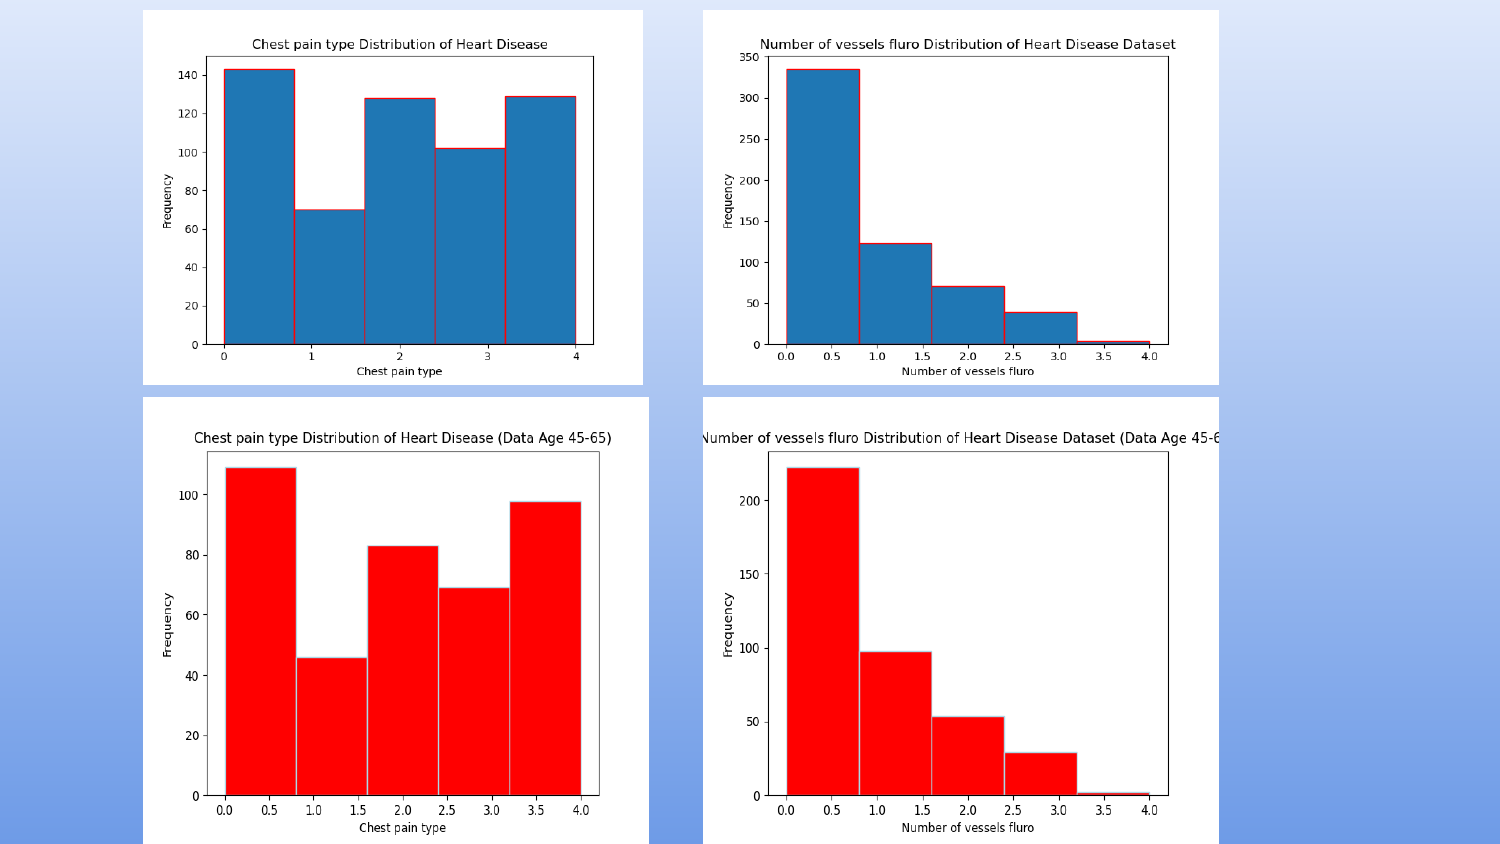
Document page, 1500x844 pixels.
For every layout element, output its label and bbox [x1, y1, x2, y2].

picture [143, 397, 649, 844]
picture [702, 397, 1220, 844]
picture [702, 10, 1220, 385]
picture [143, 10, 643, 385]
